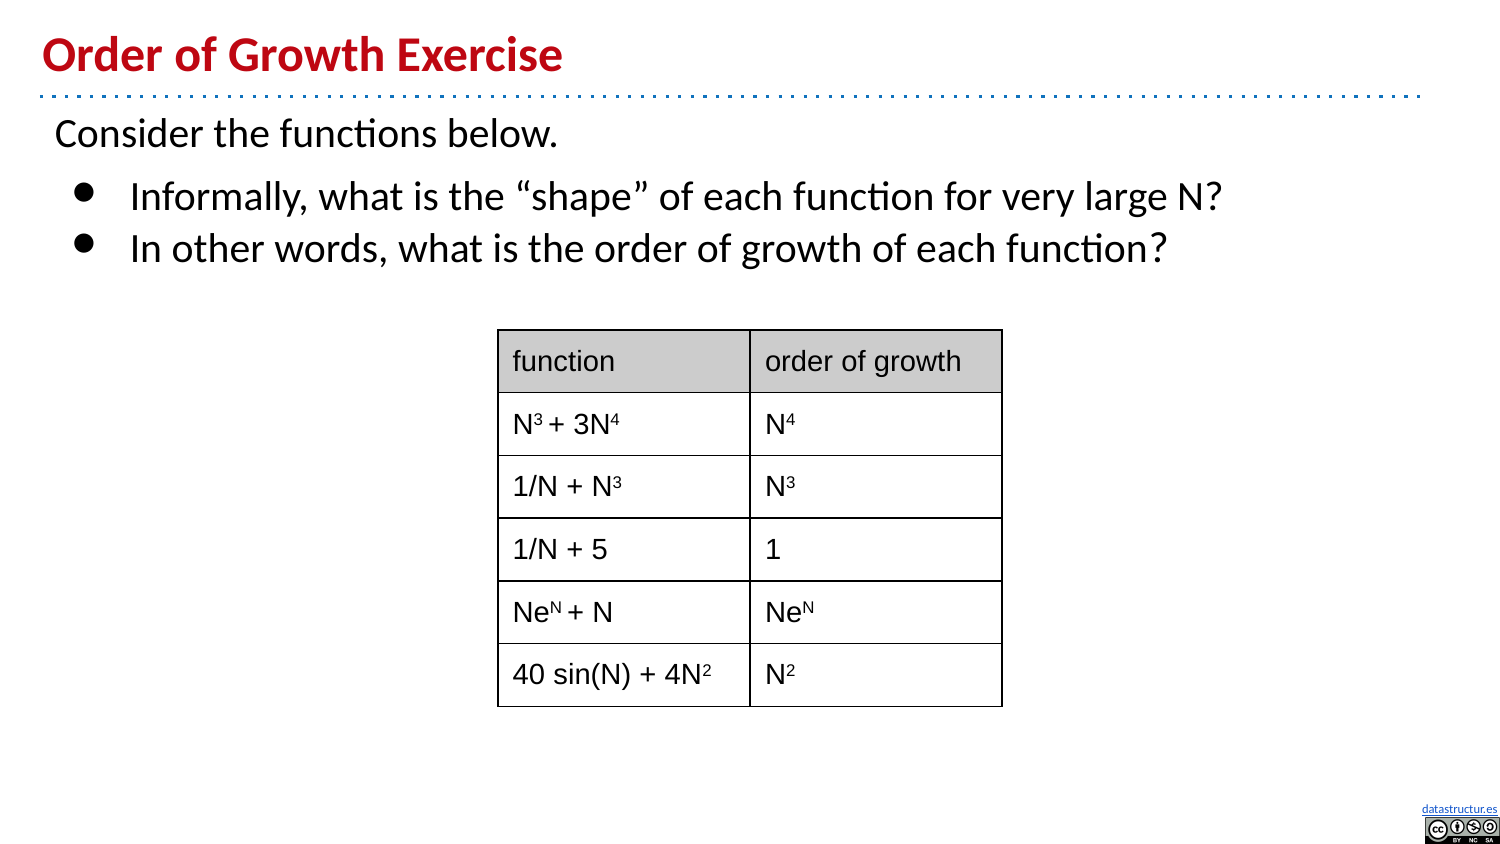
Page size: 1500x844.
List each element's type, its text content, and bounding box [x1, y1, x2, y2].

table_cell 1/N + 5 [499, 519, 749, 580]
table_cell NeN [751, 582, 1001, 643]
table_cell N2 [751, 644, 1001, 706]
table_header order of growth [751, 331, 1001, 392]
table_cell N4 [751, 393, 1001, 455]
table_cell N3 + 3N4 [499, 393, 749, 455]
table_cell 40 sin(N) + 4N2 [499, 644, 749, 706]
table_cell NeN + N [499, 582, 749, 643]
table_header function [499, 331, 749, 392]
table_cell N3 [751, 456, 1001, 517]
picture [1425, 817, 1500, 844]
table_cell 1/N + N3 [499, 456, 749, 517]
list Consider the functions below. Informally, what is the “shape” of each function for very large N? In other words, what is the order of growth of each function? [39, 91, 1472, 389]
title Order of Growth Exercise [27, 15, 1378, 97]
table_cell 1 [751, 519, 1001, 580]
